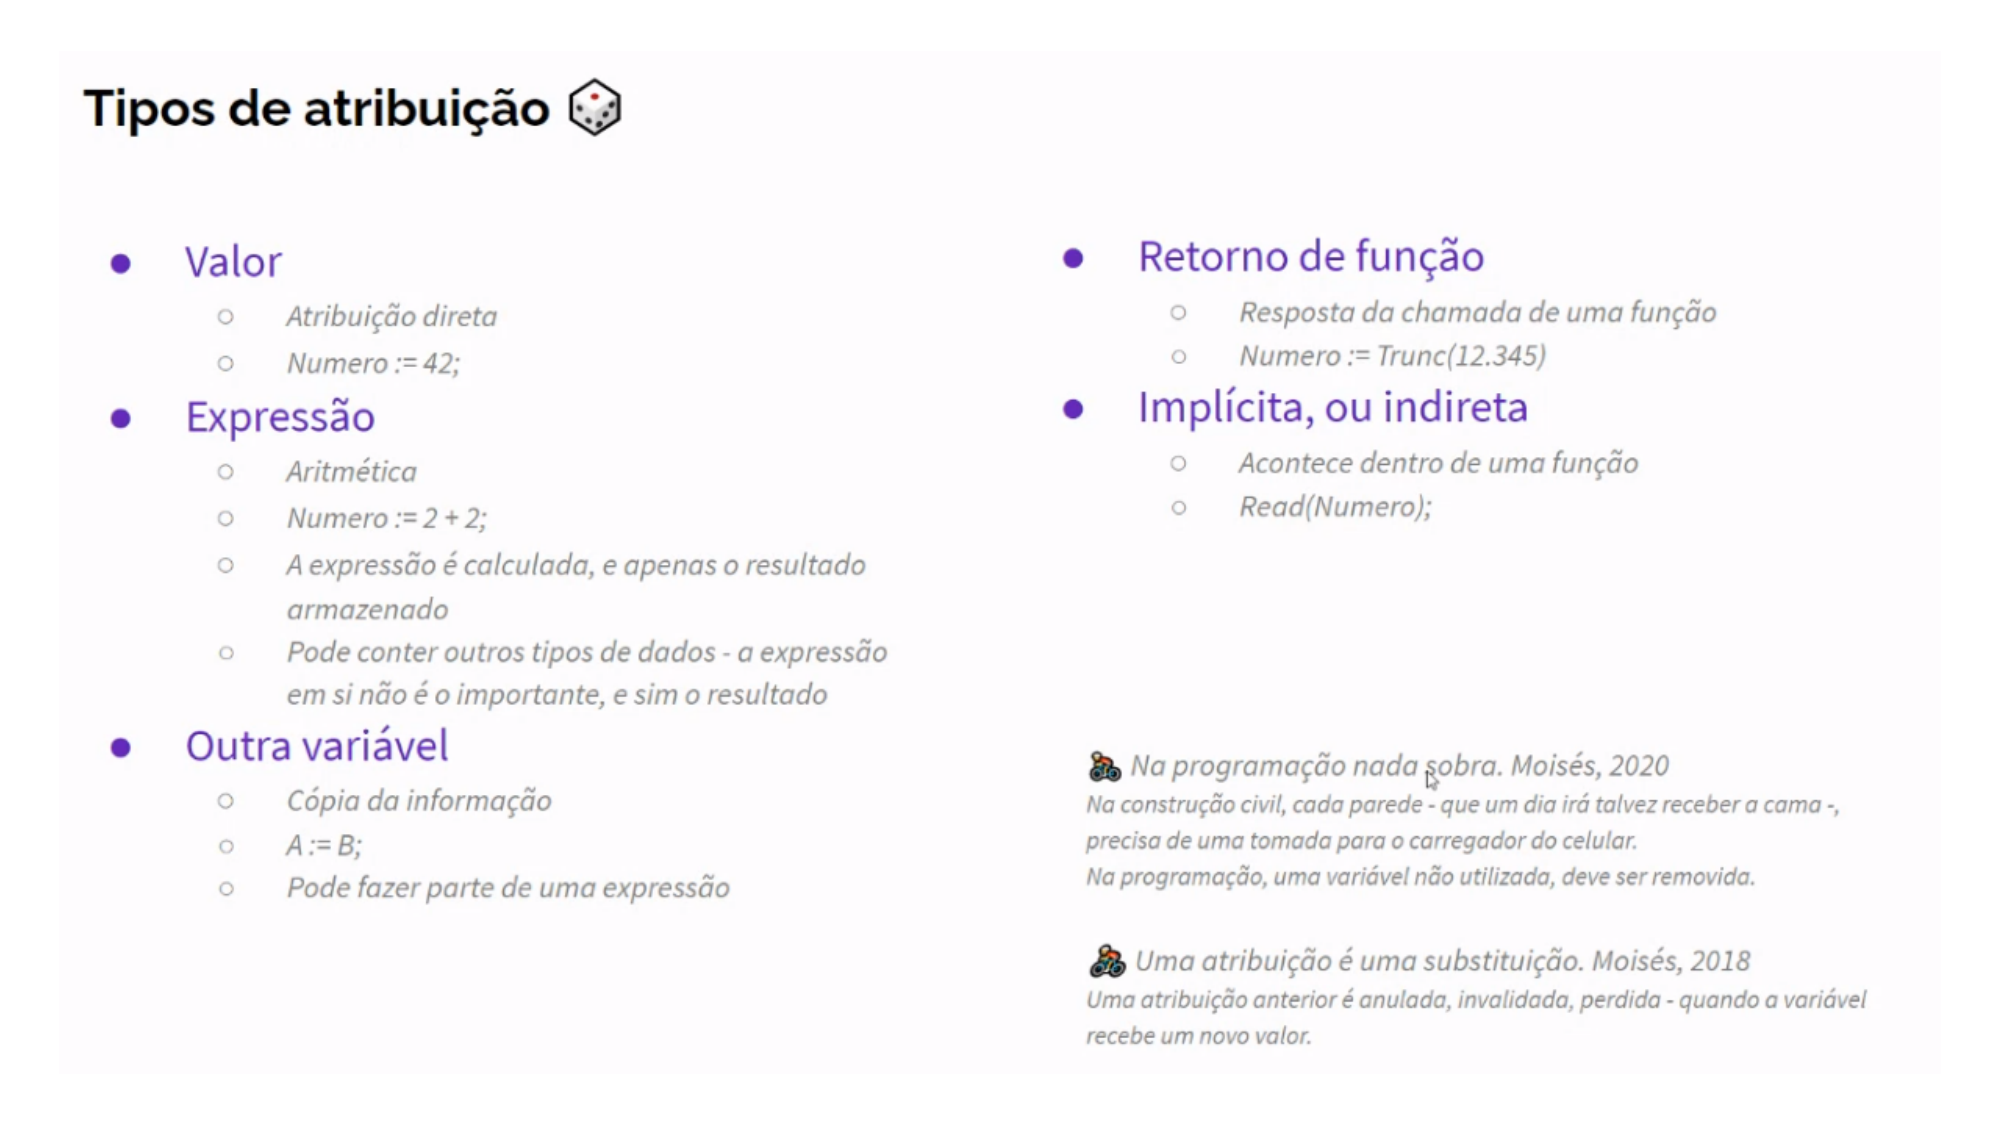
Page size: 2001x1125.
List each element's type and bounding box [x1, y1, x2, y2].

picture [59, 51, 1941, 1074]
